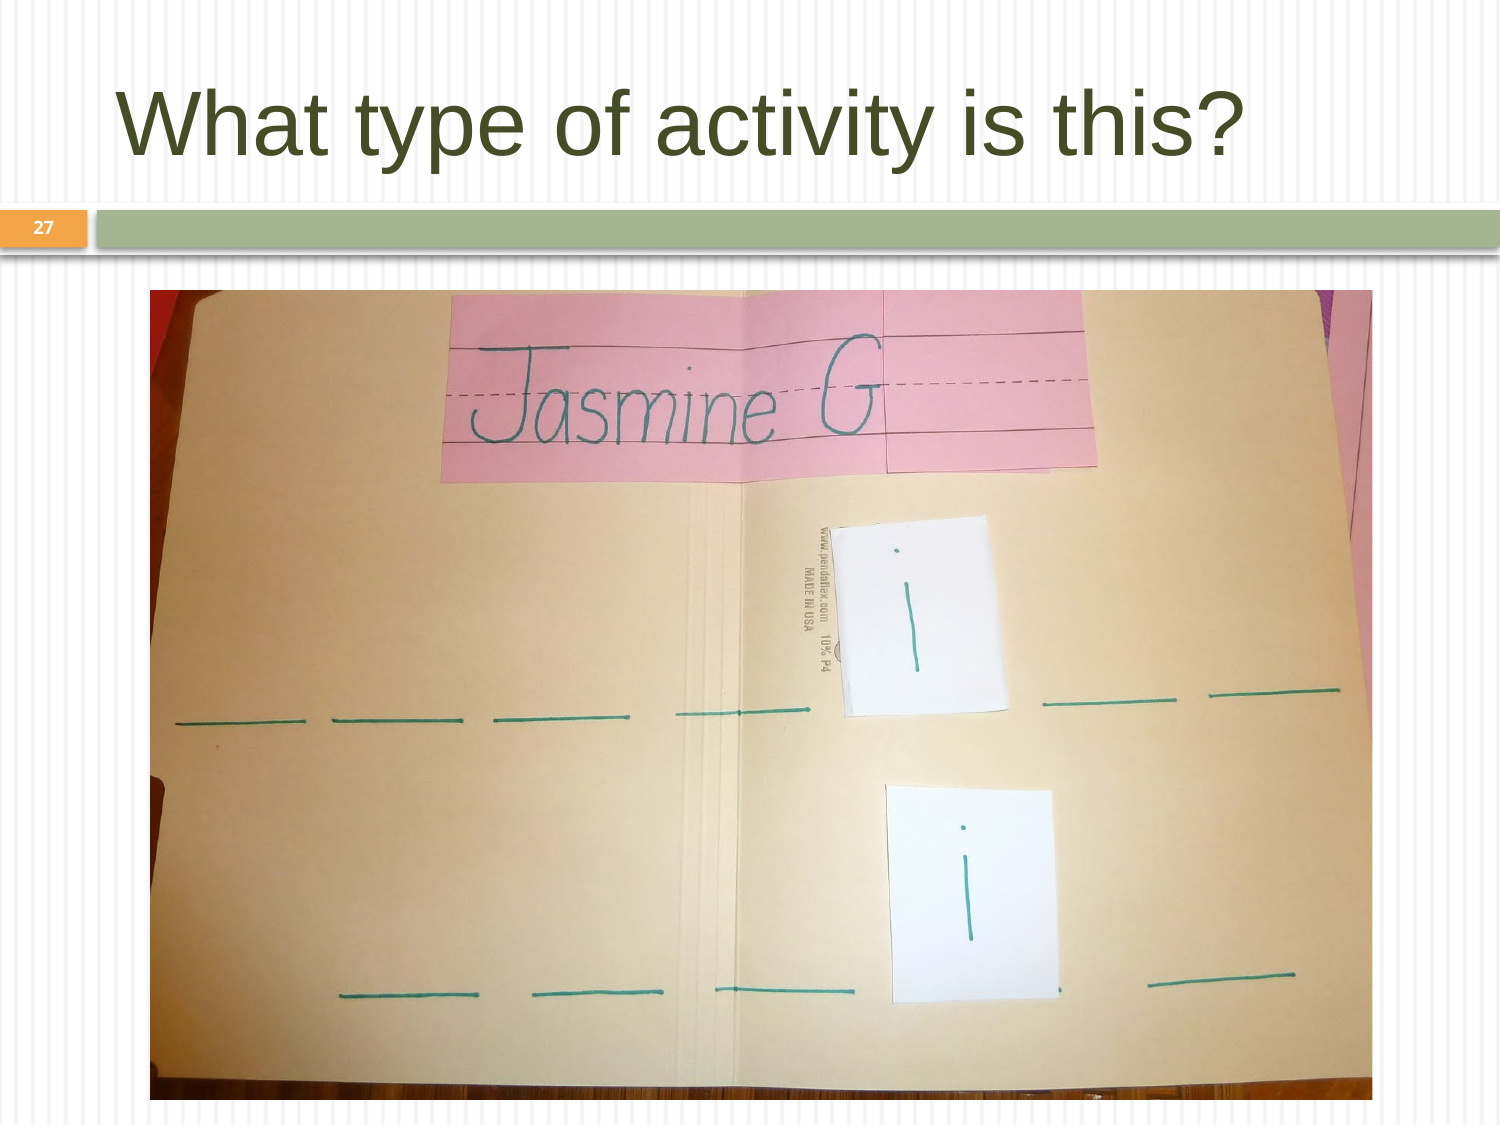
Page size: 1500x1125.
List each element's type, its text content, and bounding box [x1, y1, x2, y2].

title What type of activity is this? [100, 37, 1438, 200]
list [149, 289, 1373, 1124]
slide_number 27 [0, 208, 88, 249]
